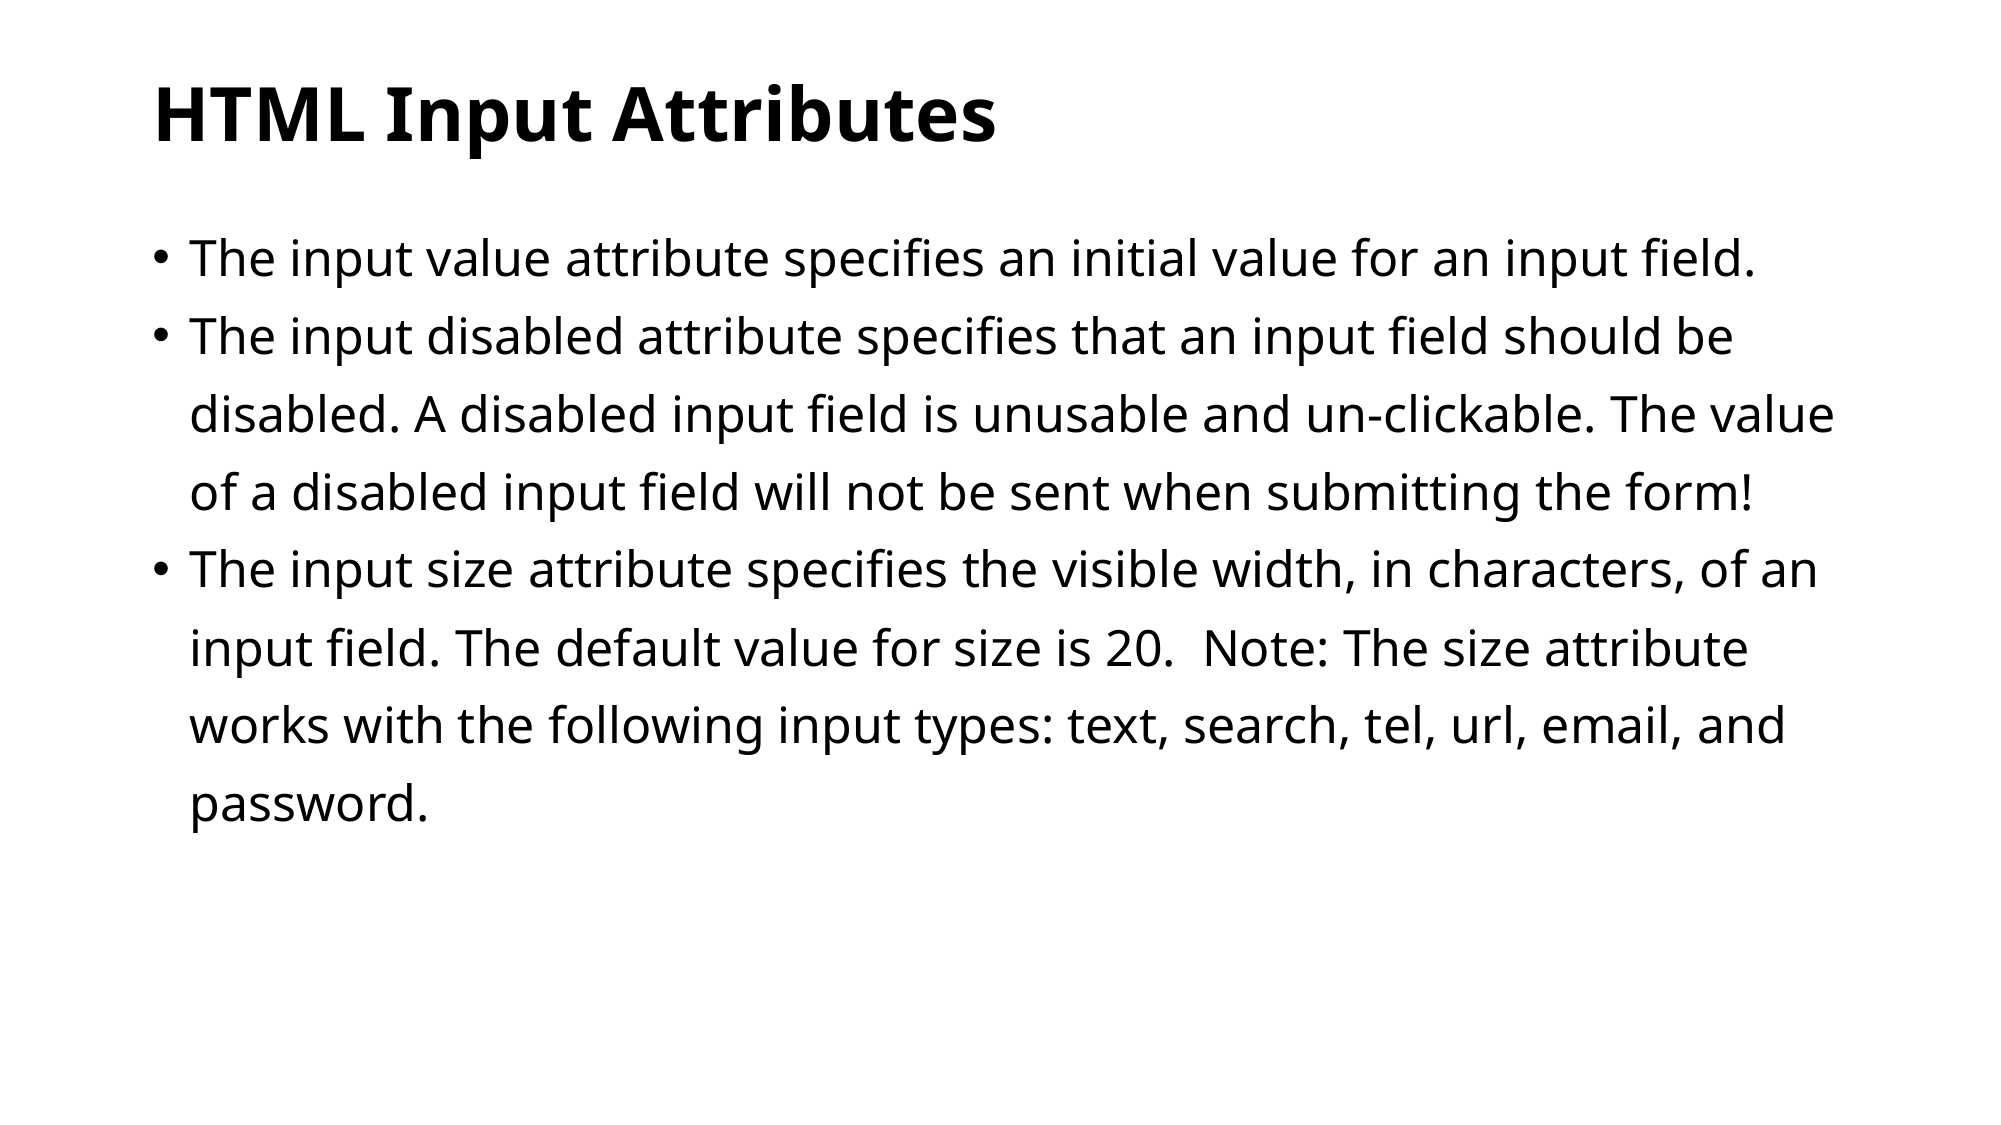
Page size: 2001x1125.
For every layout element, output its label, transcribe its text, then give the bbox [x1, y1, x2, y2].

title HTML Input Attributes [137, 59, 1863, 175]
list The input value attribute specifies an initial value for an input field. The input disabled attribute specifies that an input field should be disabled. A disabled input field is unusable and un-clickable. The value of a disabled input field will not be sent when submitting the form! The input size attribute specifies the visible width, in characters, of an input field. The default value for size is 20. Note: The size attribute works with the following input types: text, search, tel, url, email, and password. [137, 200, 1863, 1014]
